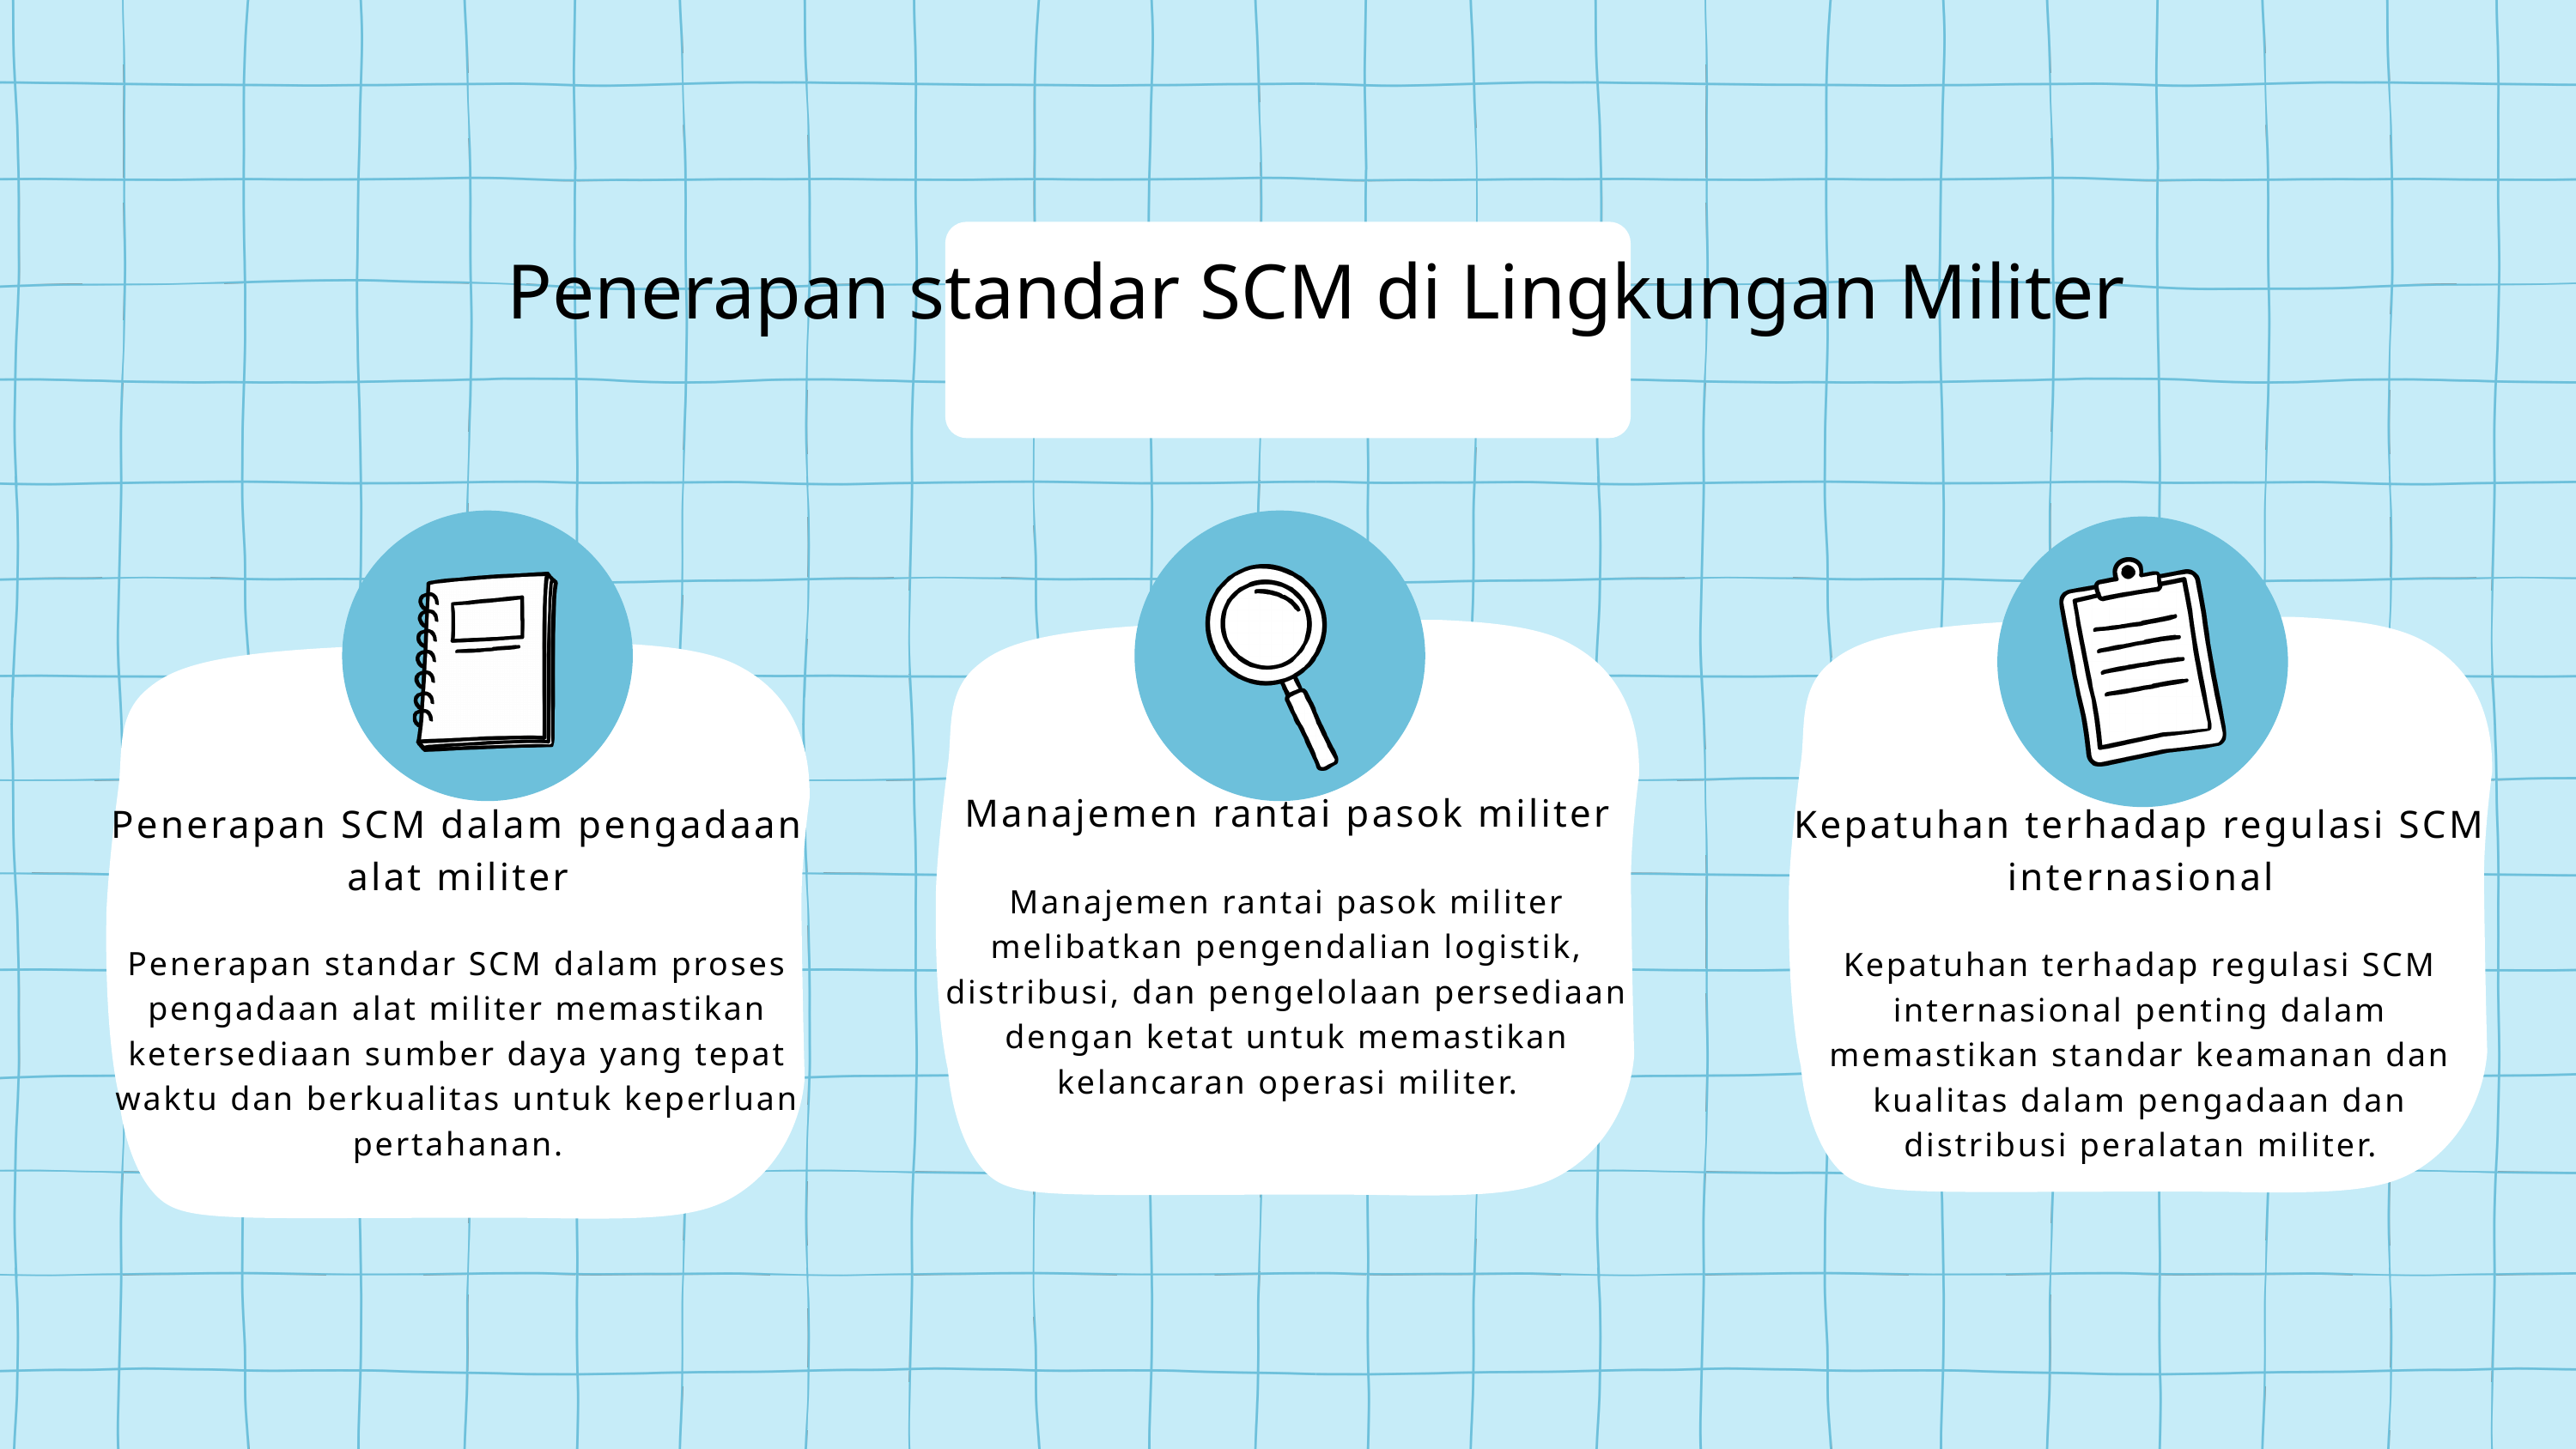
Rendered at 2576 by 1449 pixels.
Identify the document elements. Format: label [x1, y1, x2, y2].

text_box [1996, 516, 2288, 808]
text_box [1789, 616, 2493, 1193]
text_box [342, 510, 634, 802]
text_box [106, 642, 811, 1219]
text_box [935, 619, 1640, 1196]
text_box [1134, 510, 1426, 802]
text_box [945, 221, 1631, 439]
text_box [0, 0, 2576, 1449]
